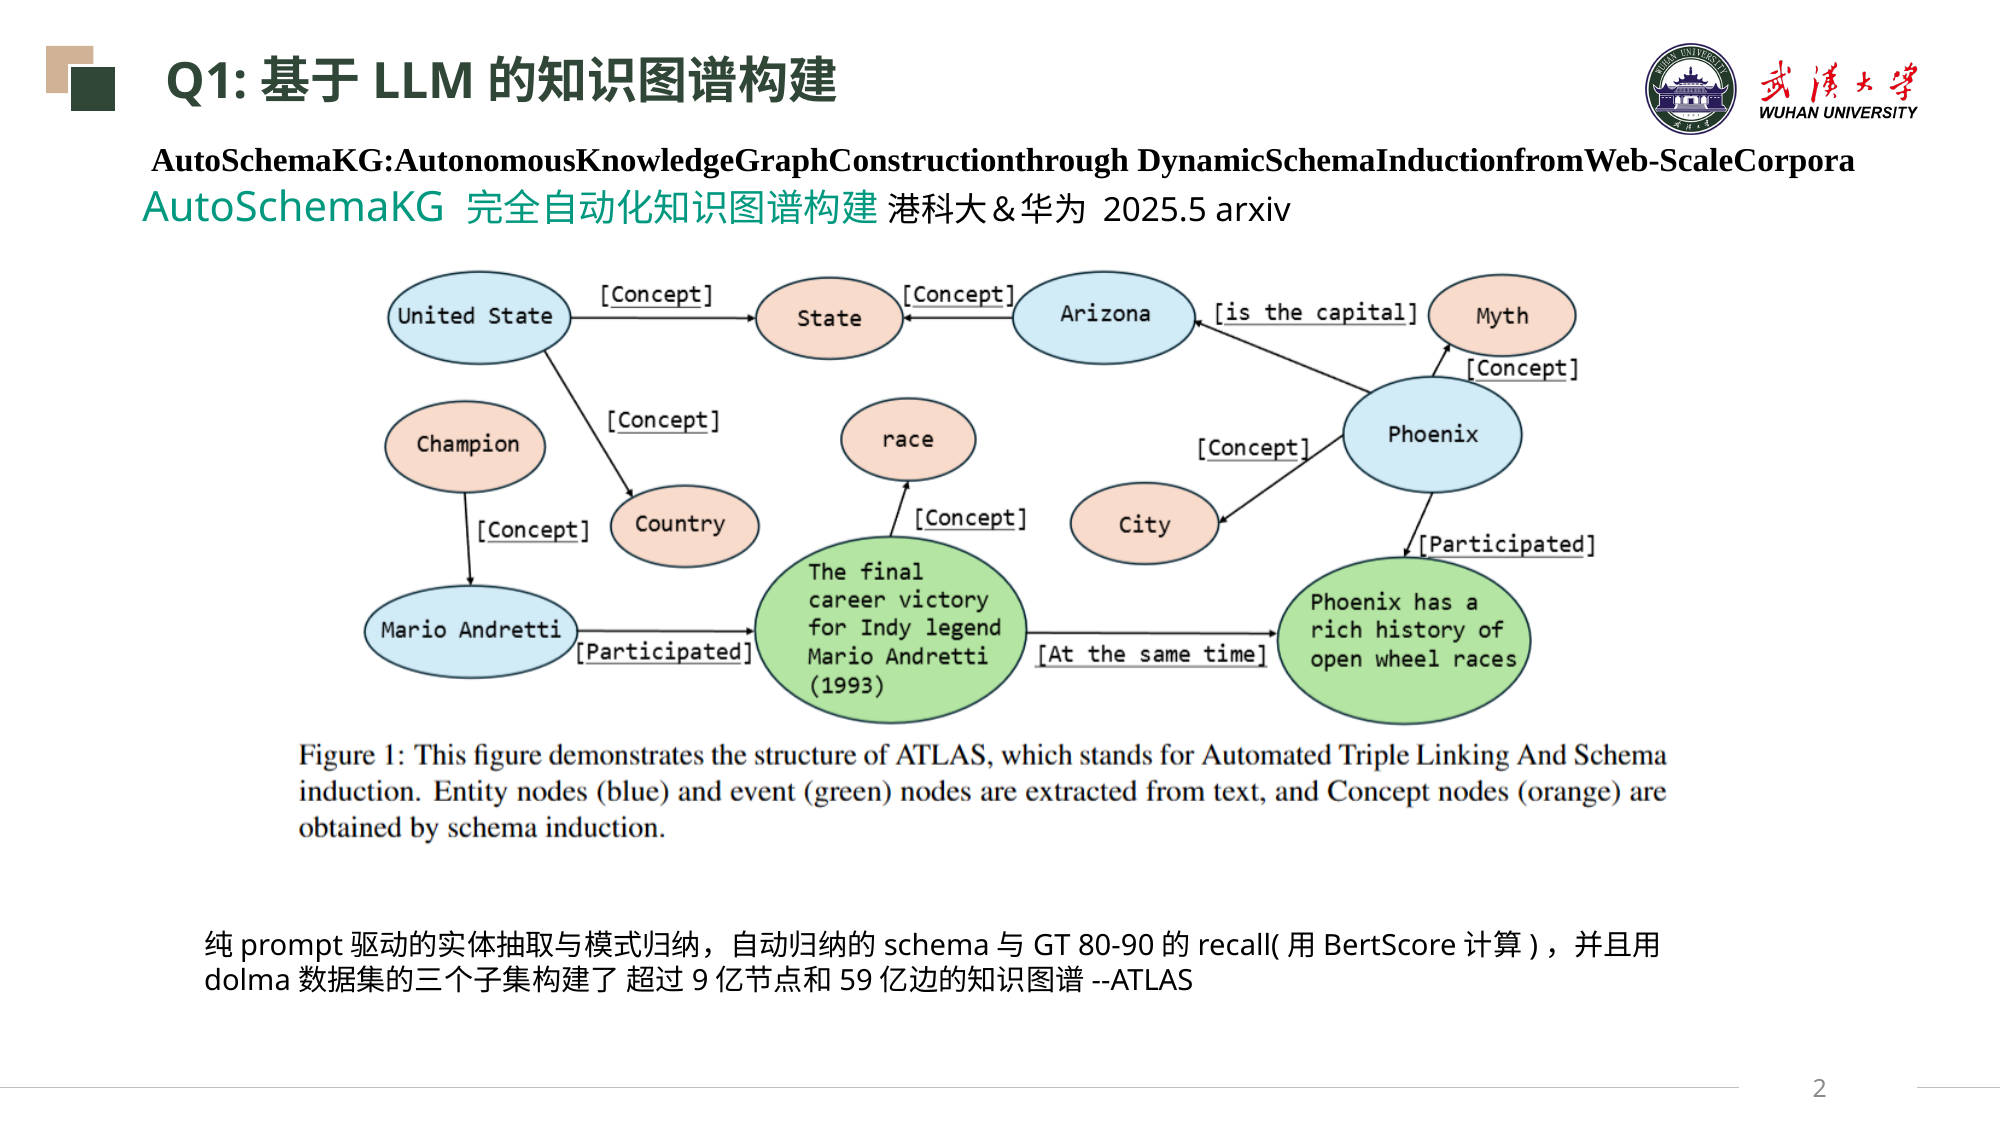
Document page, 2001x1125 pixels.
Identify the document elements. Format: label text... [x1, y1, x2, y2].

picture [261, 238, 1678, 853]
text_box 纯prompt驱动的实体抽取与模式归纳，自动归纳的schema与GT 80-90的recall(用BertScore计算)，并且用dolma数据集的三个子集构建了 超过9亿节点和59亿边的知识图谱--ATLAS [189, 918, 1730, 1004]
text_box AutoSchemaKG:AutonomousKnowledgeGraphConstructionthrough DynamicSchemaInductionfromWeb-ScaleCorpora [136, 131, 1952, 186]
text_box AutoSchemaKG 完全自动化知识图谱构建 港科大＆华为 2025.5 arxiv [127, 172, 1812, 238]
slide_number 2 [1739, 1057, 1900, 1118]
list Q1:基于LLM的知识图谱构建 [150, 47, 1212, 131]
picture [1645, 43, 1918, 135]
